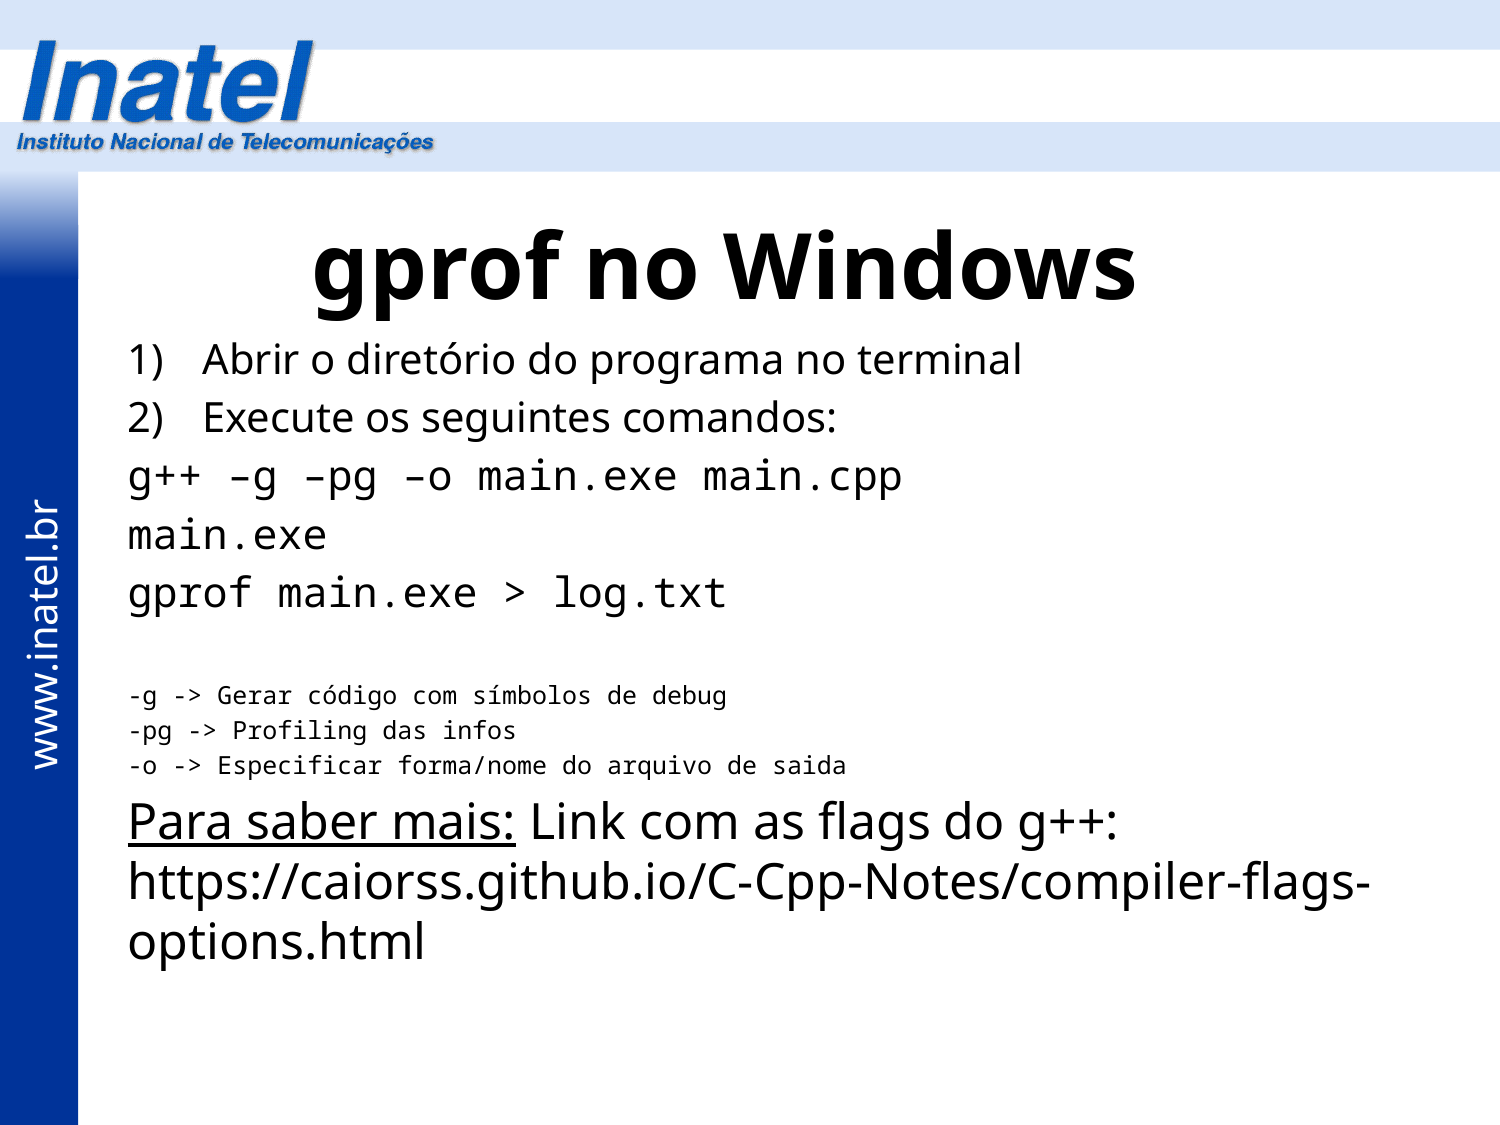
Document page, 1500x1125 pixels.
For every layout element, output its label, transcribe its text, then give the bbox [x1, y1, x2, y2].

picture [12, 35, 440, 160]
title gprof no Windows [112, 237, 1338, 288]
list Abrir o diretório do programa no terminal Execute os seguintes comandos: g++ –g –pg –o main.exe main.cpp main.exe gprof main.exe > log.txt -g -> Gerar código com símbolos de debug -pg -> Profiling das infos -o -> Especificar forma/nome do arquivo de saida Para saber mais: Link com as flags do g++: https://caiorss.github.io/C-Cpp-Notes/compiler-flags-options.html [112, 324, 1388, 1000]
